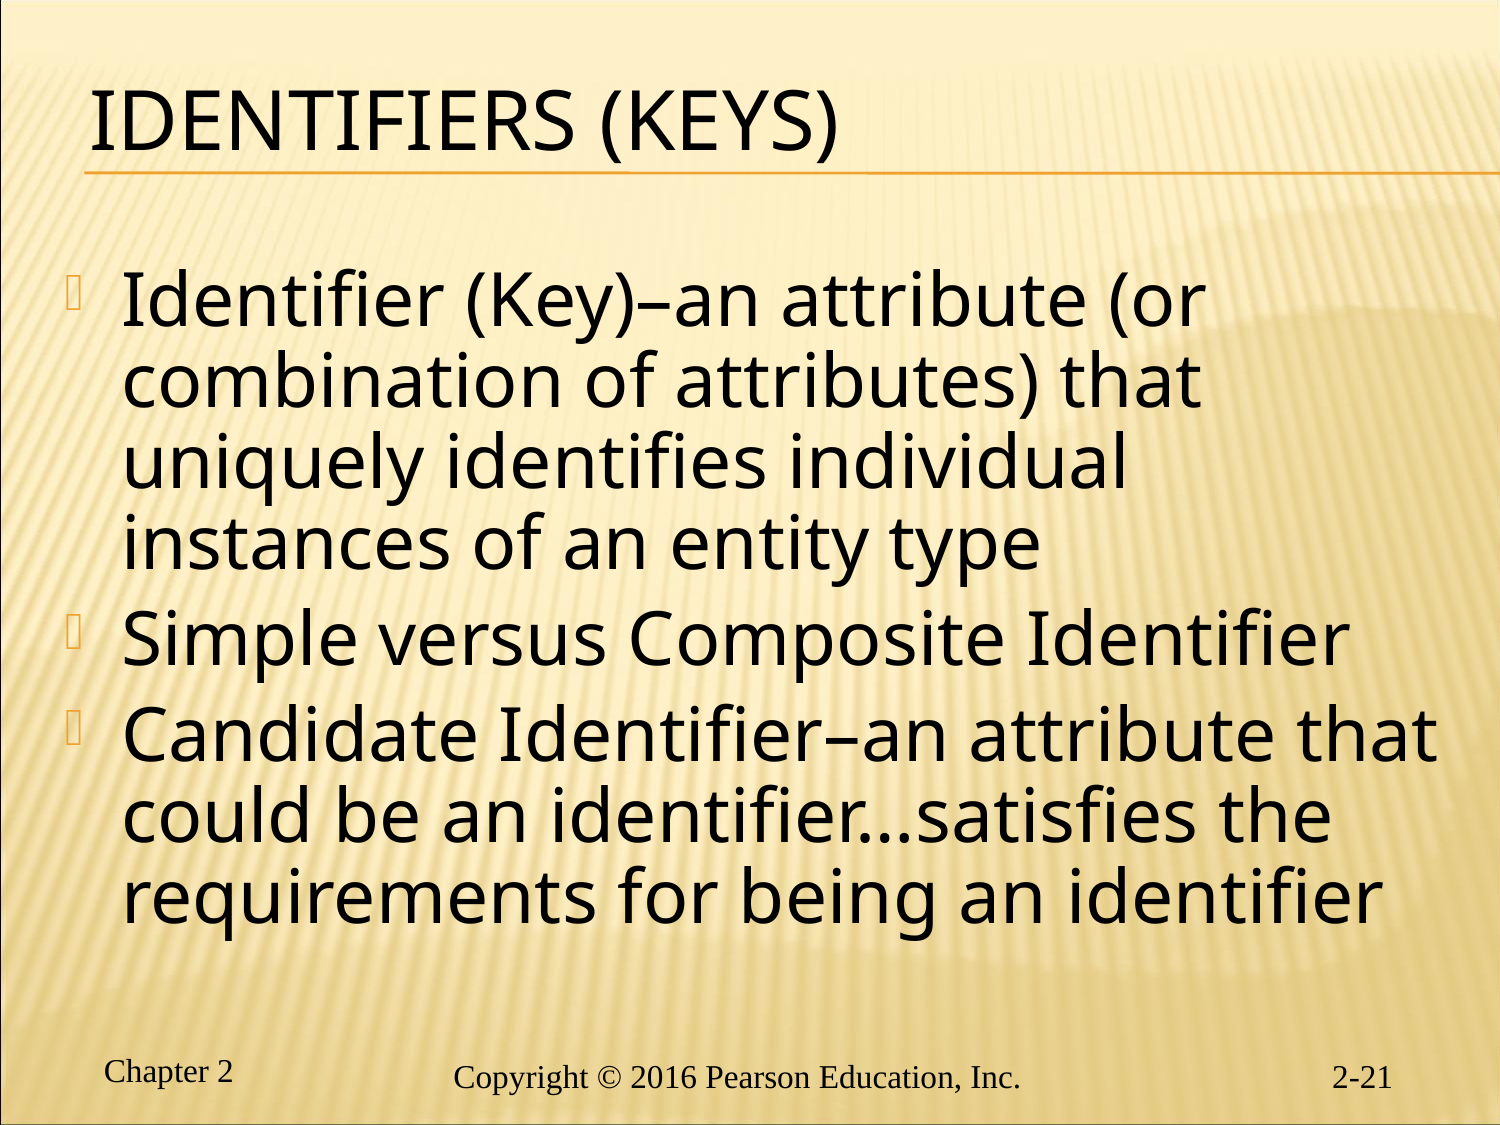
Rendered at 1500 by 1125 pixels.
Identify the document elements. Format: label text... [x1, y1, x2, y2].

picture [0, 0, 1500, 1125]
title Identifiers (Keys) [75, 48, 1500, 186]
list Identifier (Key)–an attribute (or combination of attributes) that uniquely identifies individual instances of an entity type Simple versus Composite Identifier Candidate Identifier–an attribute that could be an identifier…satisfies the requirements for being an identifier [50, 254, 1475, 998]
